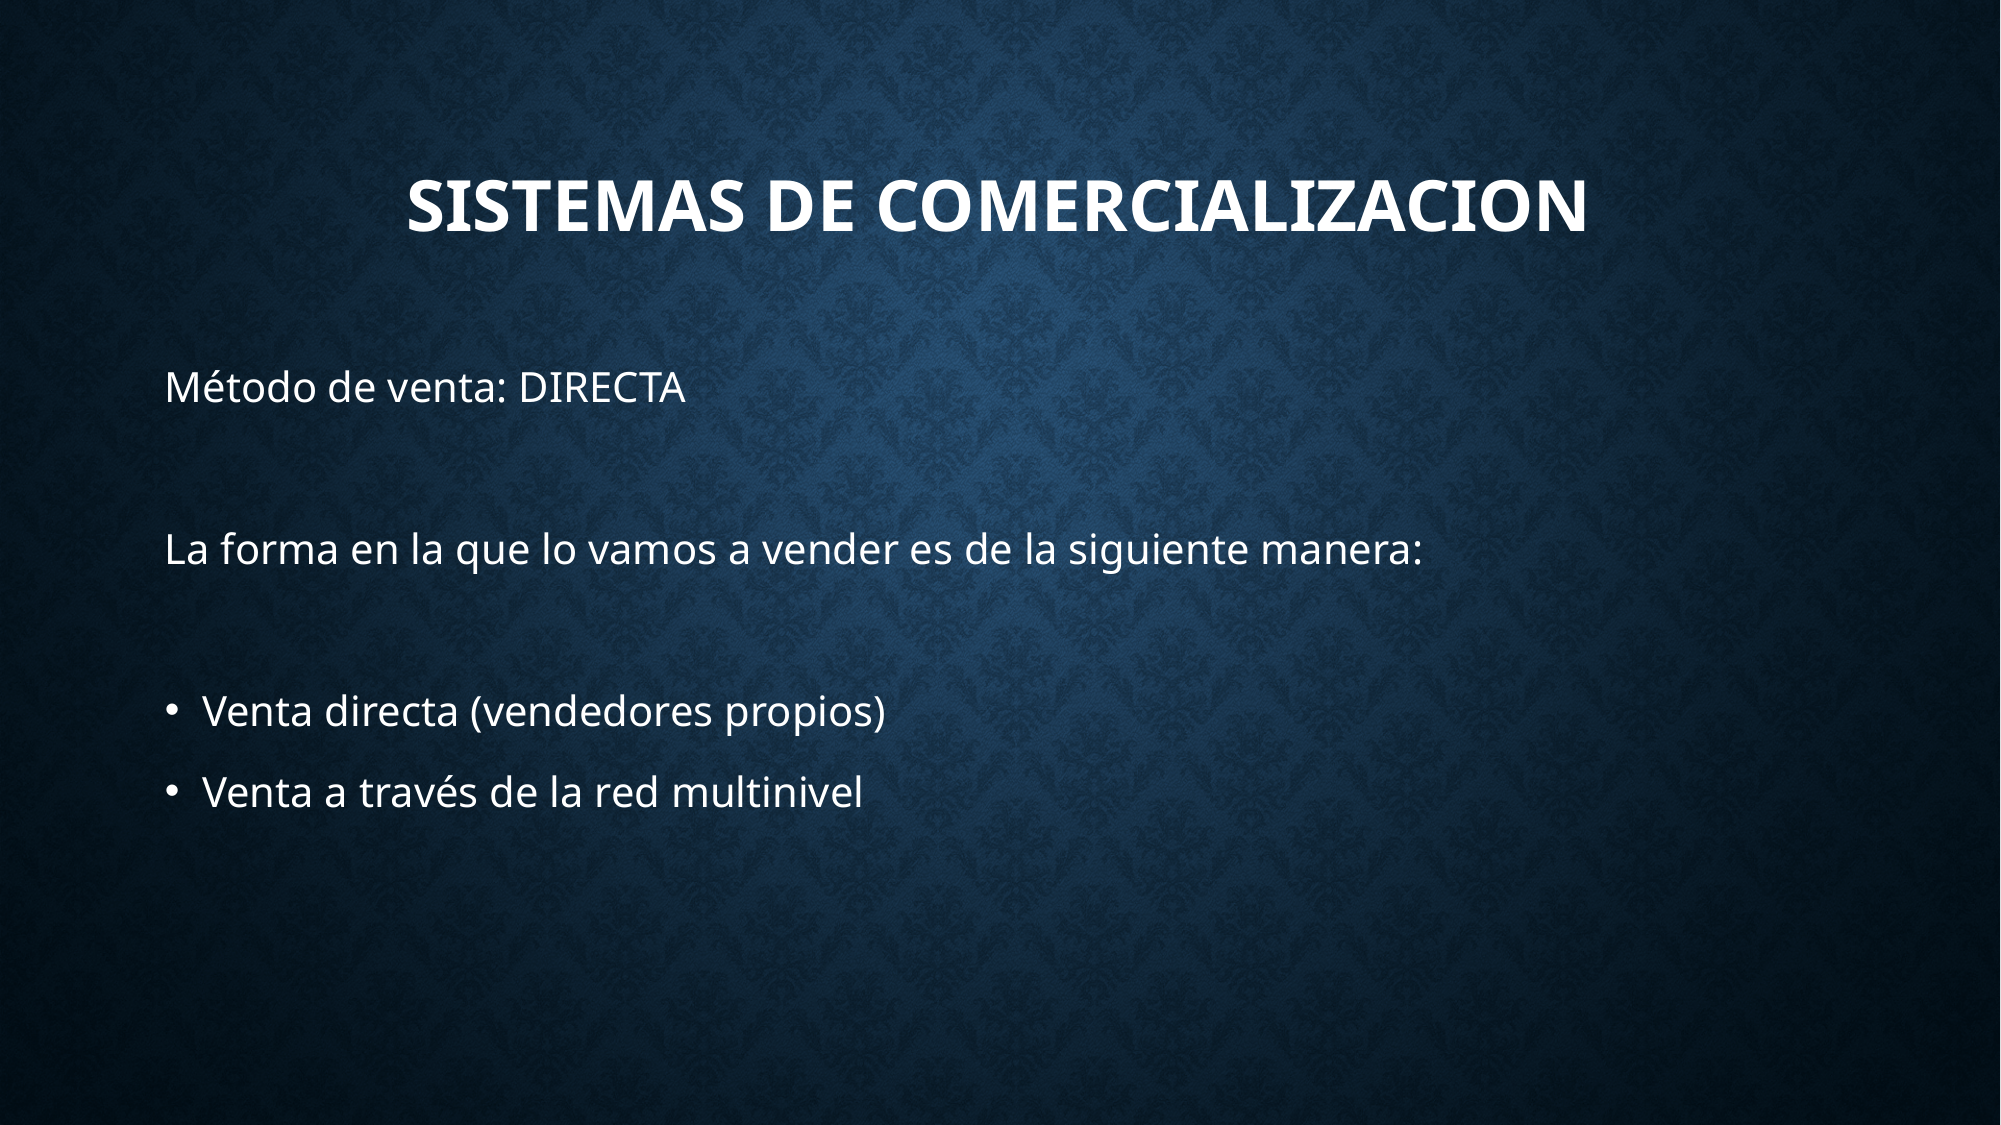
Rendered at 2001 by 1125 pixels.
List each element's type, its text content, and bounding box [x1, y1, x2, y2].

list Método de venta: DIRECTA La forma en la que lo vamos a vender es de la siguiente manera: Venta directa (vendedores propios) Venta a través de la red multinivel [149, 343, 1849, 950]
title SISTEMAS DE COMERCIALIZACION [149, 99, 1849, 318]
